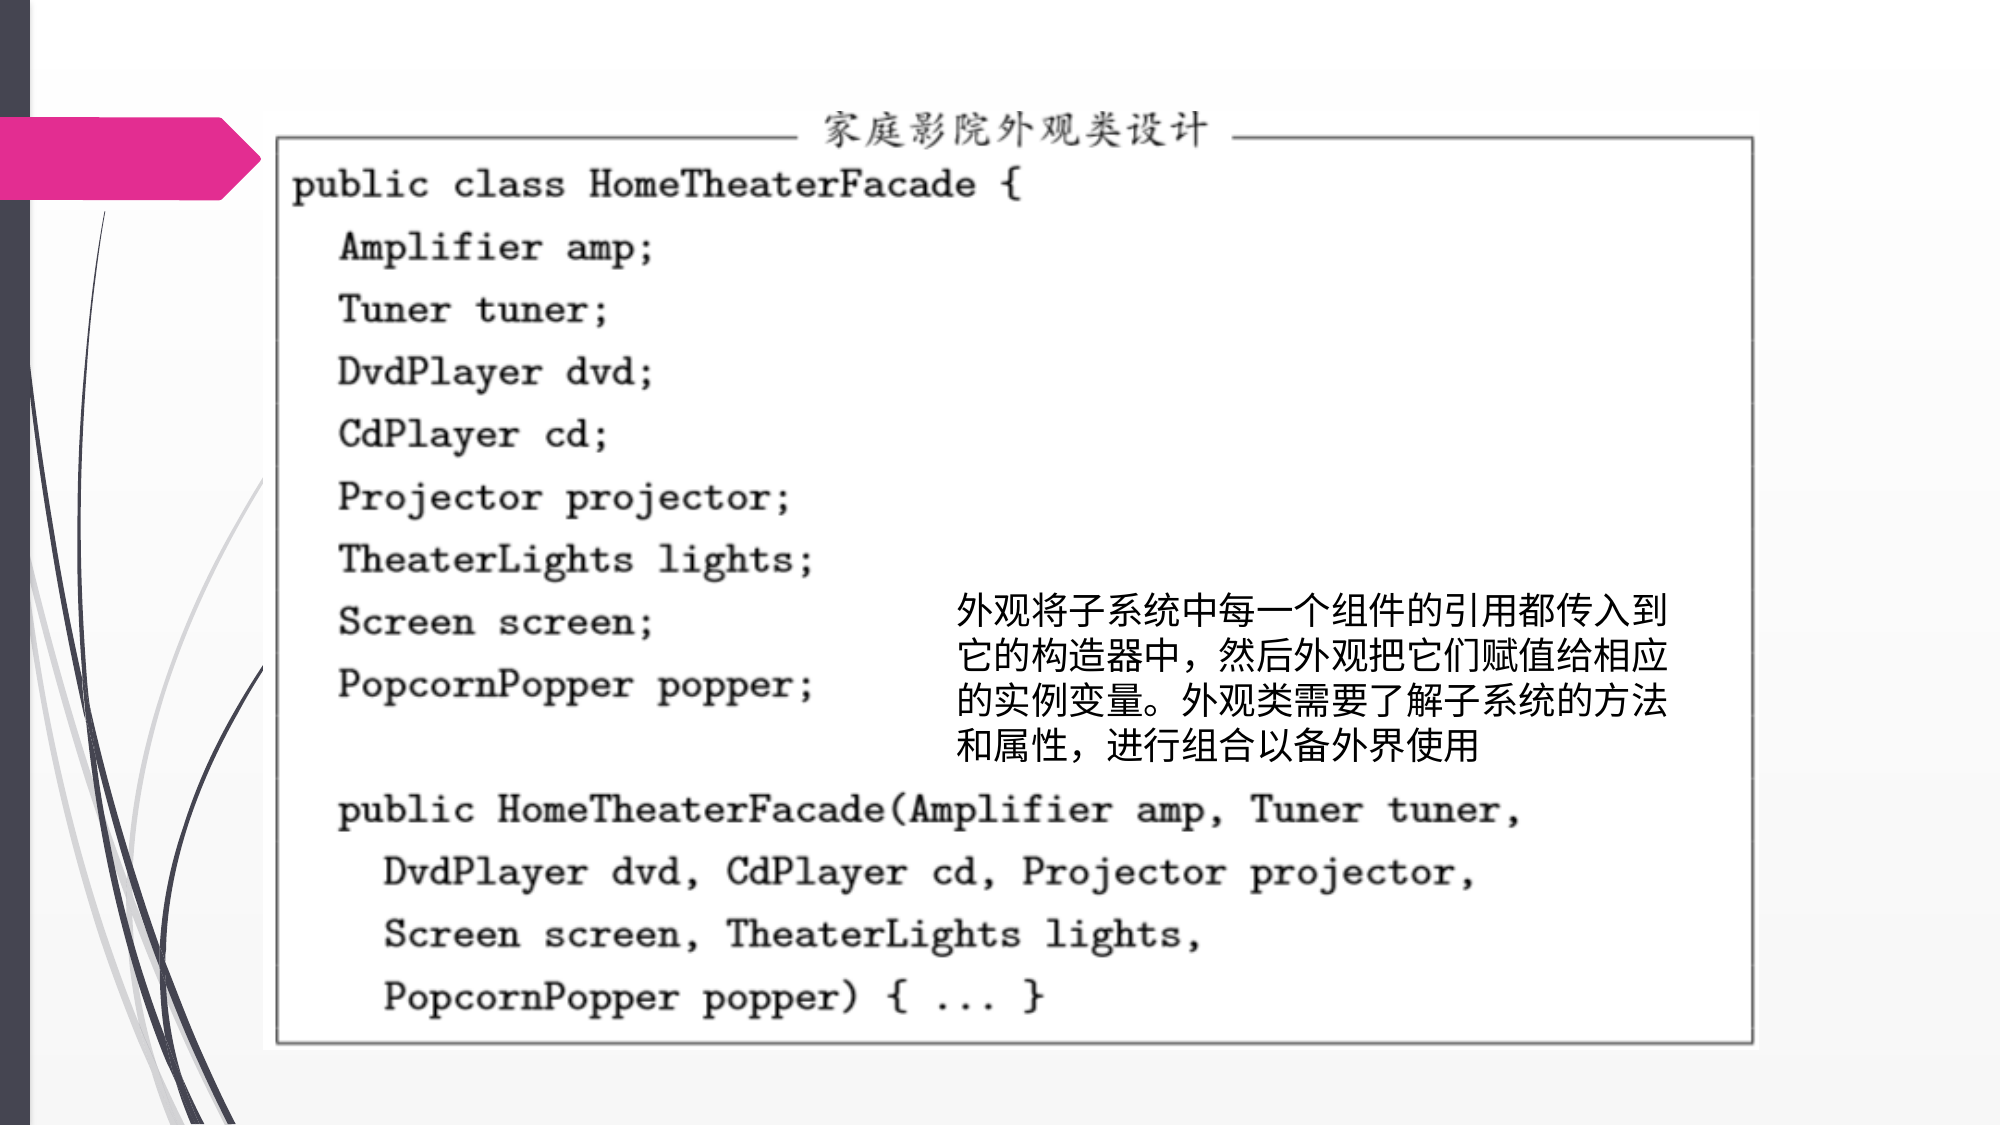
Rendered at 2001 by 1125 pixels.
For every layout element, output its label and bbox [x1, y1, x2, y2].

list [263, 110, 1759, 1051]
